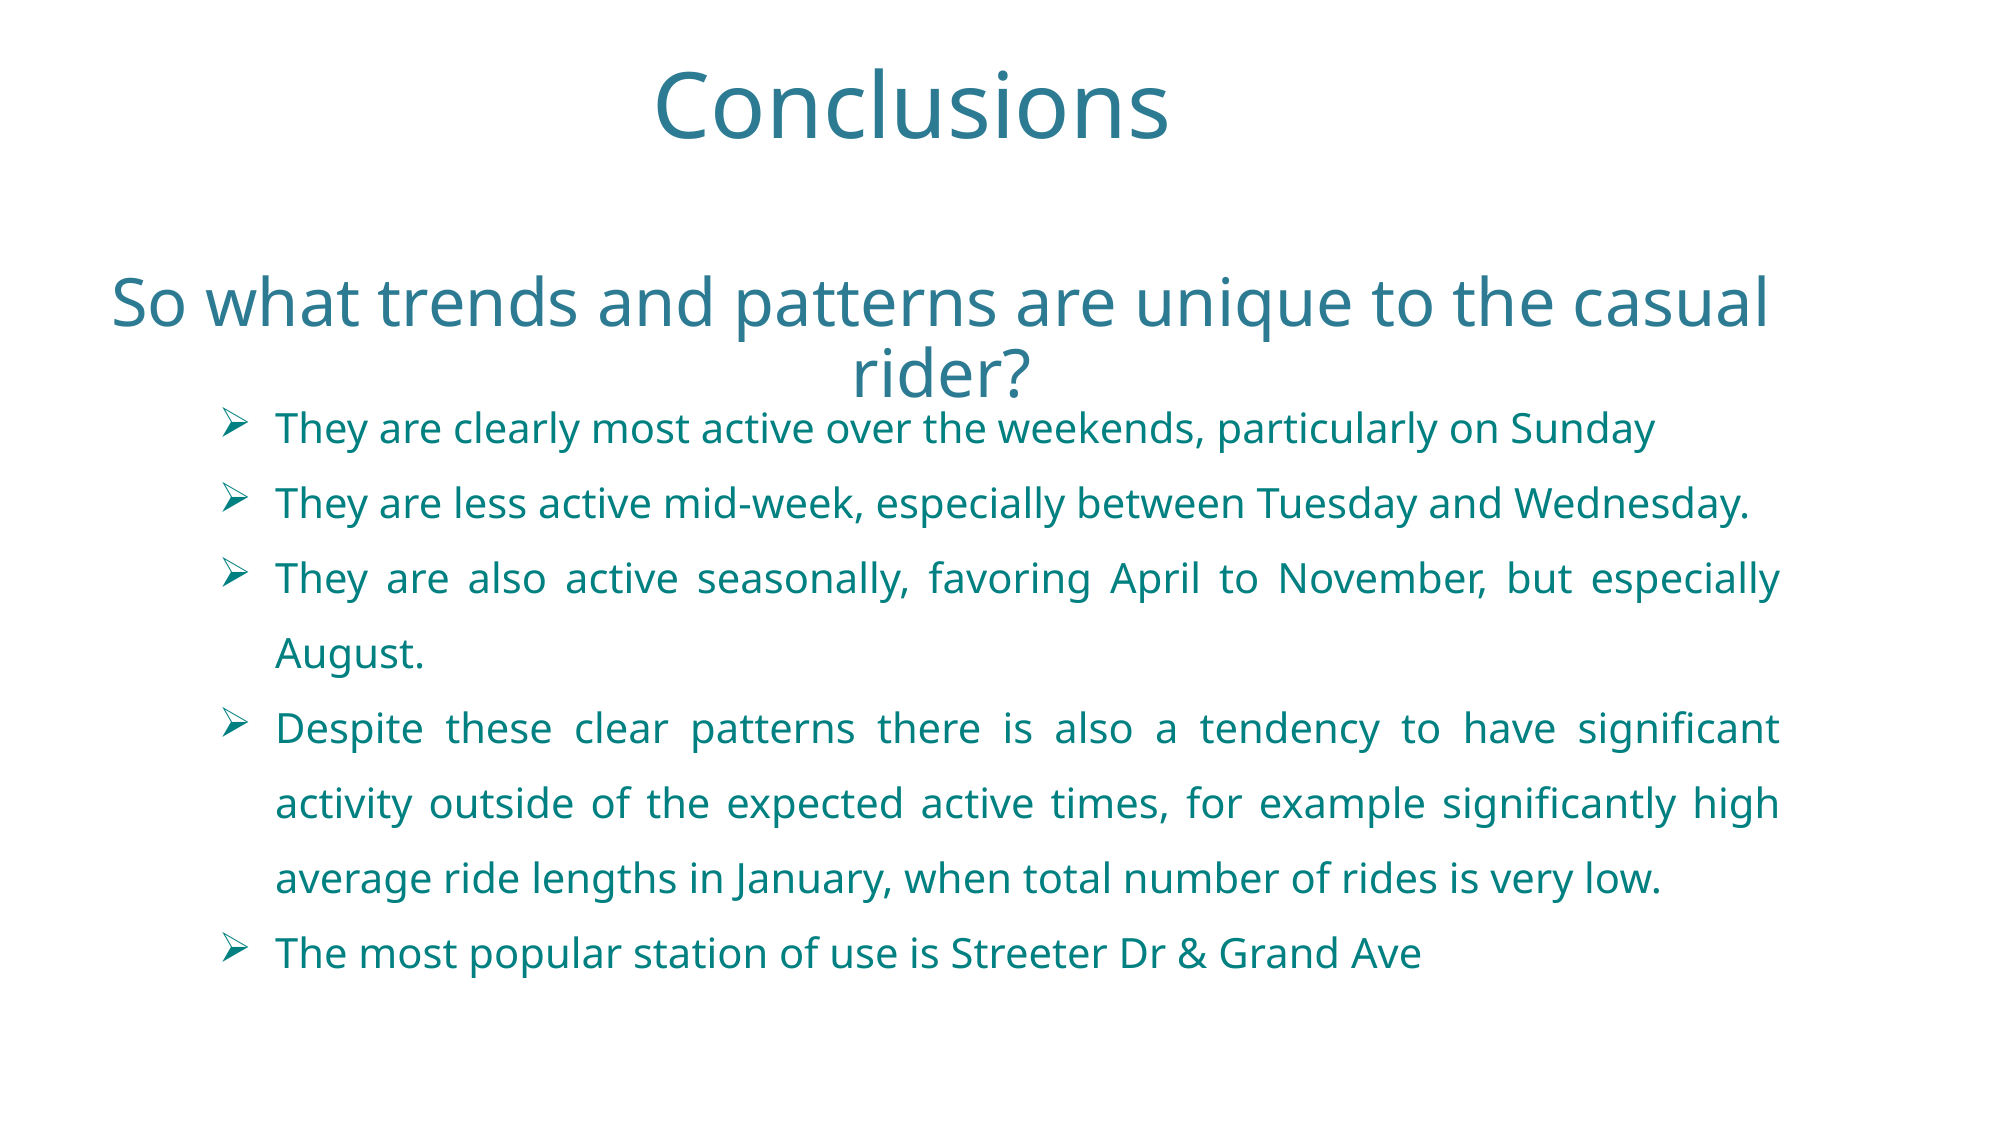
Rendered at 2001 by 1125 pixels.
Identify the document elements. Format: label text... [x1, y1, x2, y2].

text_box They are clearly most active over the weekends, particularly on Sunday They are less active mid-week, especially between Tuesday and Wednesday. They are also active seasonally, favoring April to November, but especially August. Despite these clear patterns there is also a tendency to have significant activity outside of the expected active times, for example significantly high average ride lengths in January, when total number of rides is very low. The most popular station of use is Streeter Dr & Grand Ave [204, 390, 1796, 1060]
text_box Conclusions [490, 51, 1334, 181]
text_box So what trends and patterns are unique to the casual rider? [41, 261, 1843, 390]
